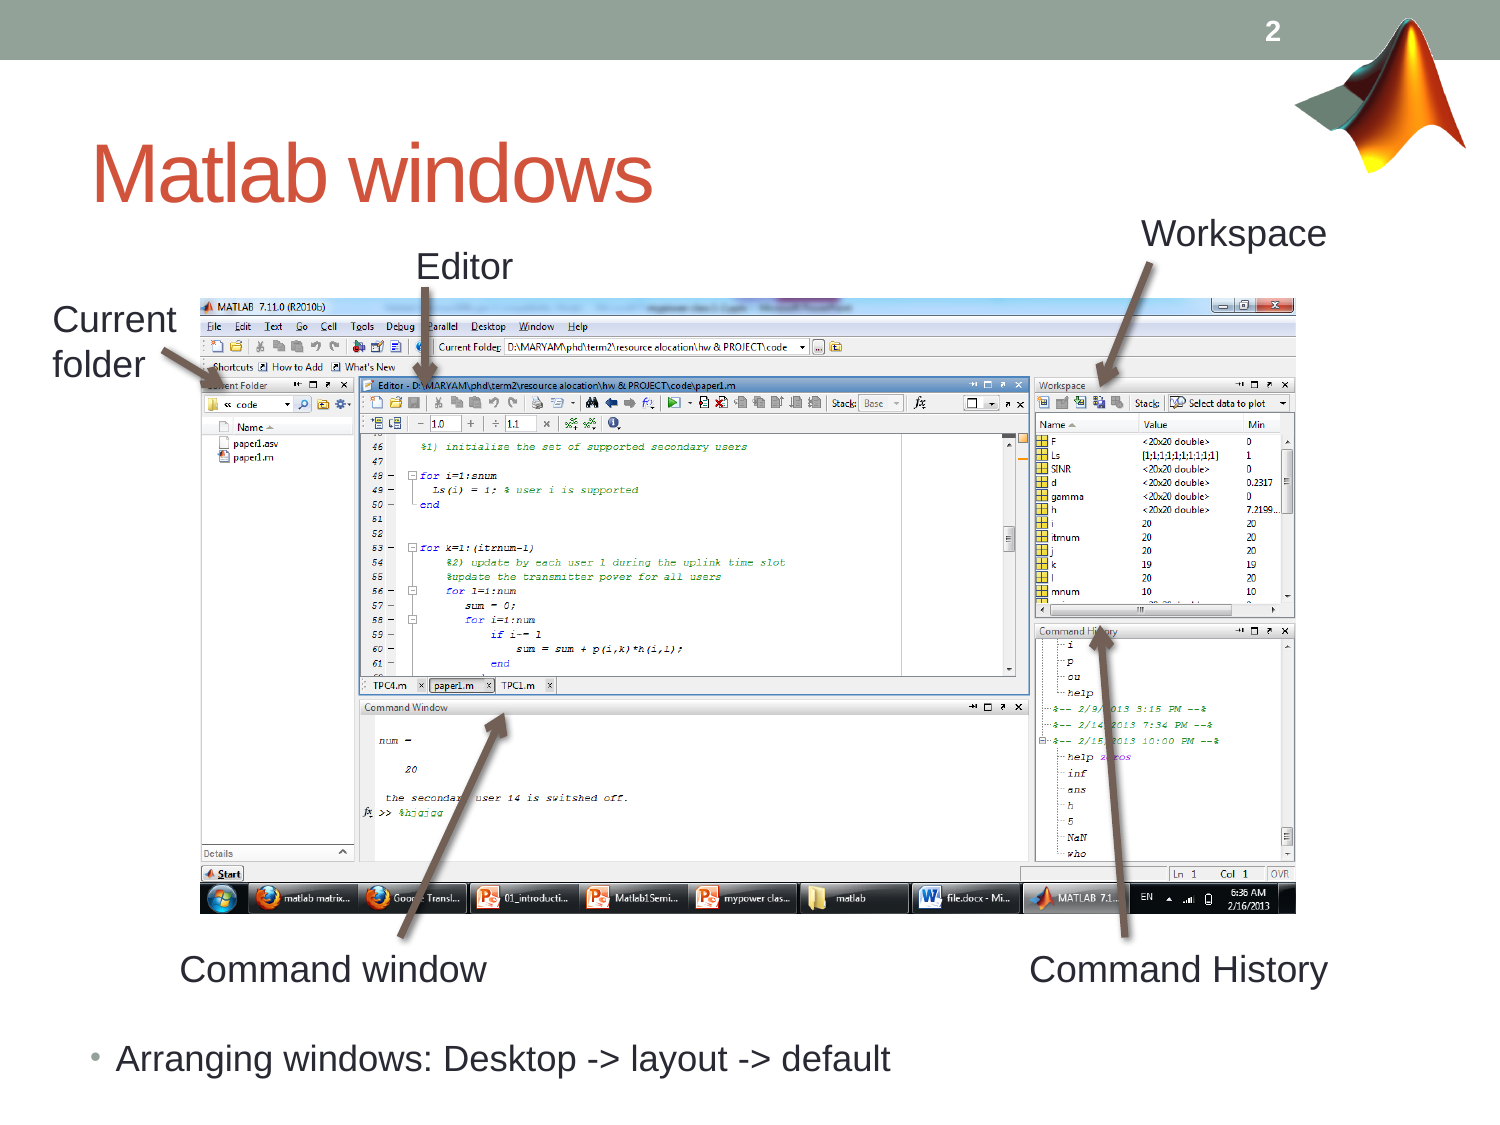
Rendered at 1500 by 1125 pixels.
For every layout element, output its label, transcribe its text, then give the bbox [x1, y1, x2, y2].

list Arranging windows: Desktop -> layout -> default [75, 262, 1425, 1088]
picture [199, 297, 1296, 915]
text_box Command History [1014, 937, 1344, 998]
slide_number 2 [1250, 3, 1425, 57]
text_box Command window [164, 937, 502, 998]
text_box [1099, 262, 1151, 388]
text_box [399, 712, 505, 938]
text_box Editor [400, 235, 529, 294]
title Matlab windows [75, 87, 1425, 250]
text_box Workspace [1126, 201, 1343, 262]
text_box Current folder [37, 287, 200, 393]
picture [1262, 0, 1498, 177]
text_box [1099, 624, 1126, 938]
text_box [162, 349, 226, 388]
